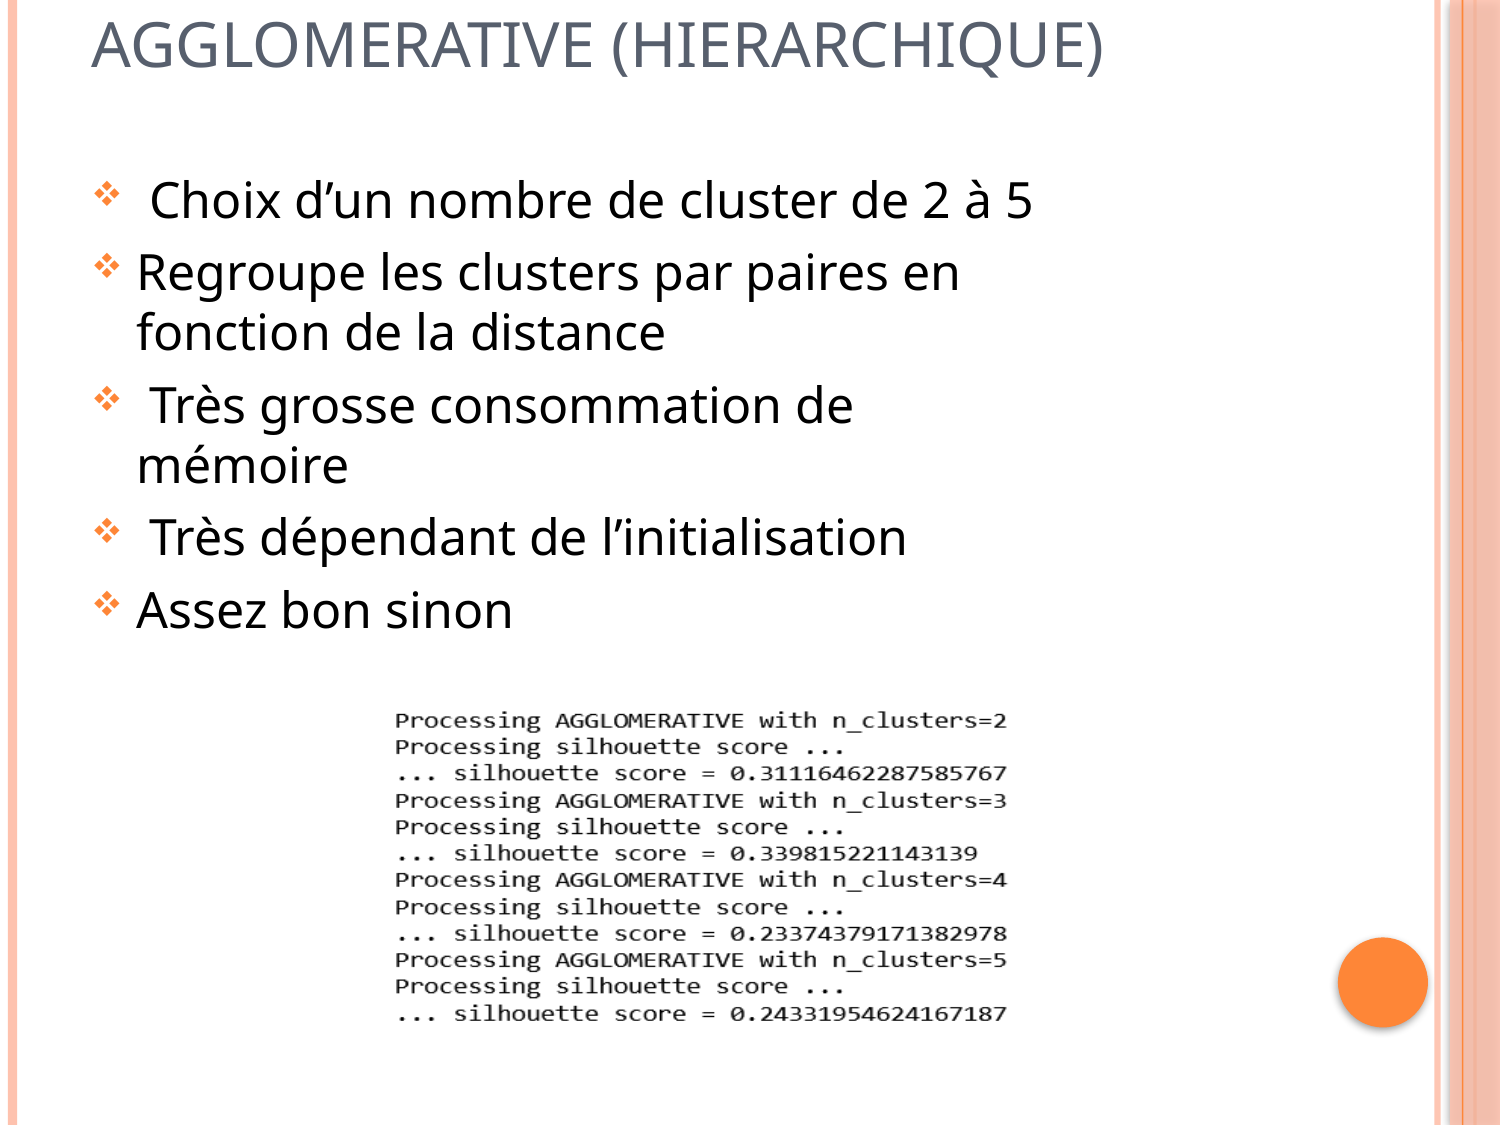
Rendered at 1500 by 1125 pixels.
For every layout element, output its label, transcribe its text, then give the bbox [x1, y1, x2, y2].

title Agglomerative (Hierarchique) [76, 0, 1353, 88]
text_box Choix d’un nombre de cluster de 2 à 5 Regroupe les clusters par paires en fonction de la distance Très grosse consommation de mémoire Très dépendant de l’initialisation Assez bon sinon [76, 160, 1081, 646]
picture [395, 703, 1034, 1026]
